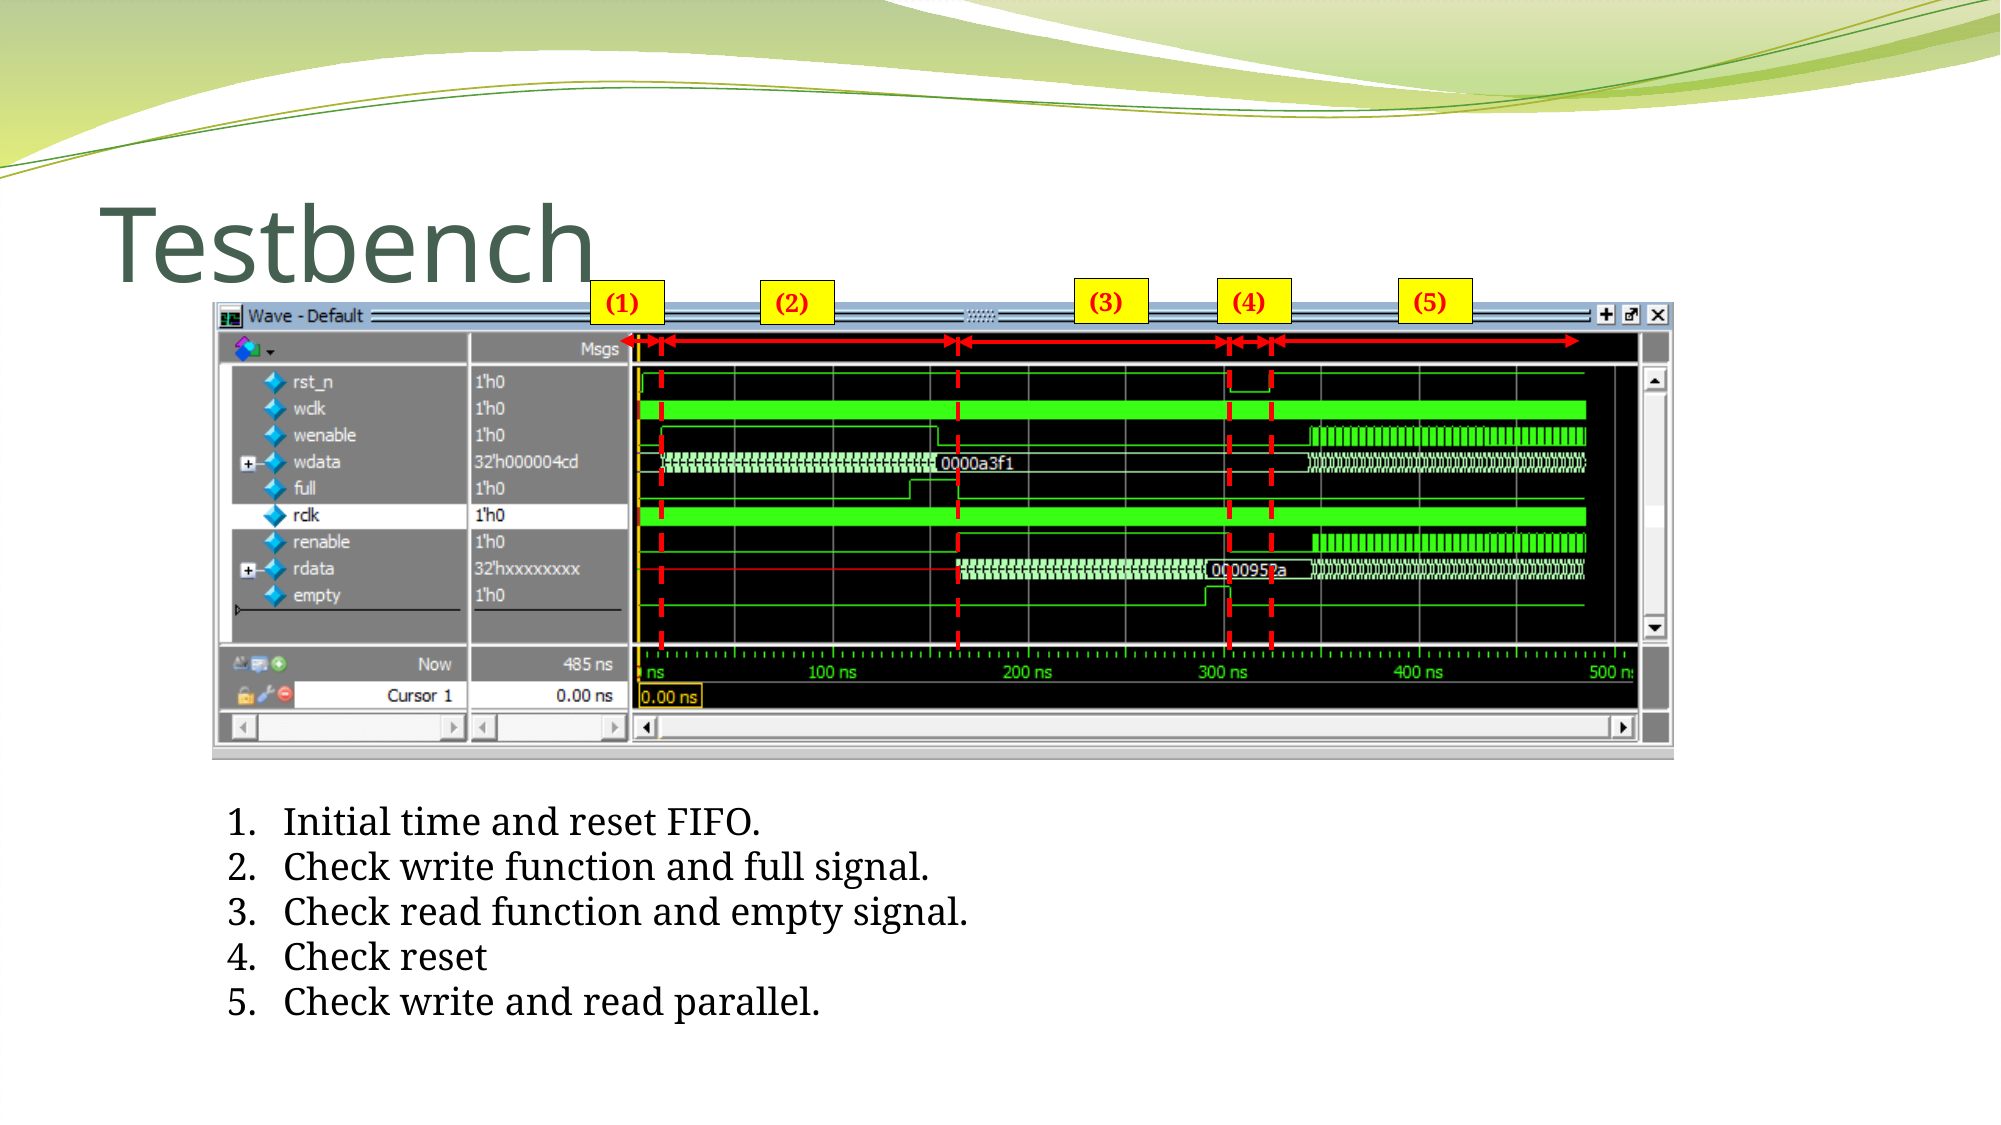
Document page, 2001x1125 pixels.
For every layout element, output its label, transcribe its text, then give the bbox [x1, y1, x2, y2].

text_box (3) [1074, 278, 1149, 302]
picture [212, 302, 1674, 760]
text_box (2) [760, 280, 835, 302]
title Testbench [99, 115, 1900, 303]
text_box (1) [590, 280, 665, 302]
text_box (5) [1398, 278, 1473, 302]
text_box Initial time and reset FIFO. Check write function and full signal. Check read function and empty signal. Check reset Check write and read parallel. [212, 790, 1674, 1031]
text_box (4) [1217, 278, 1292, 302]
